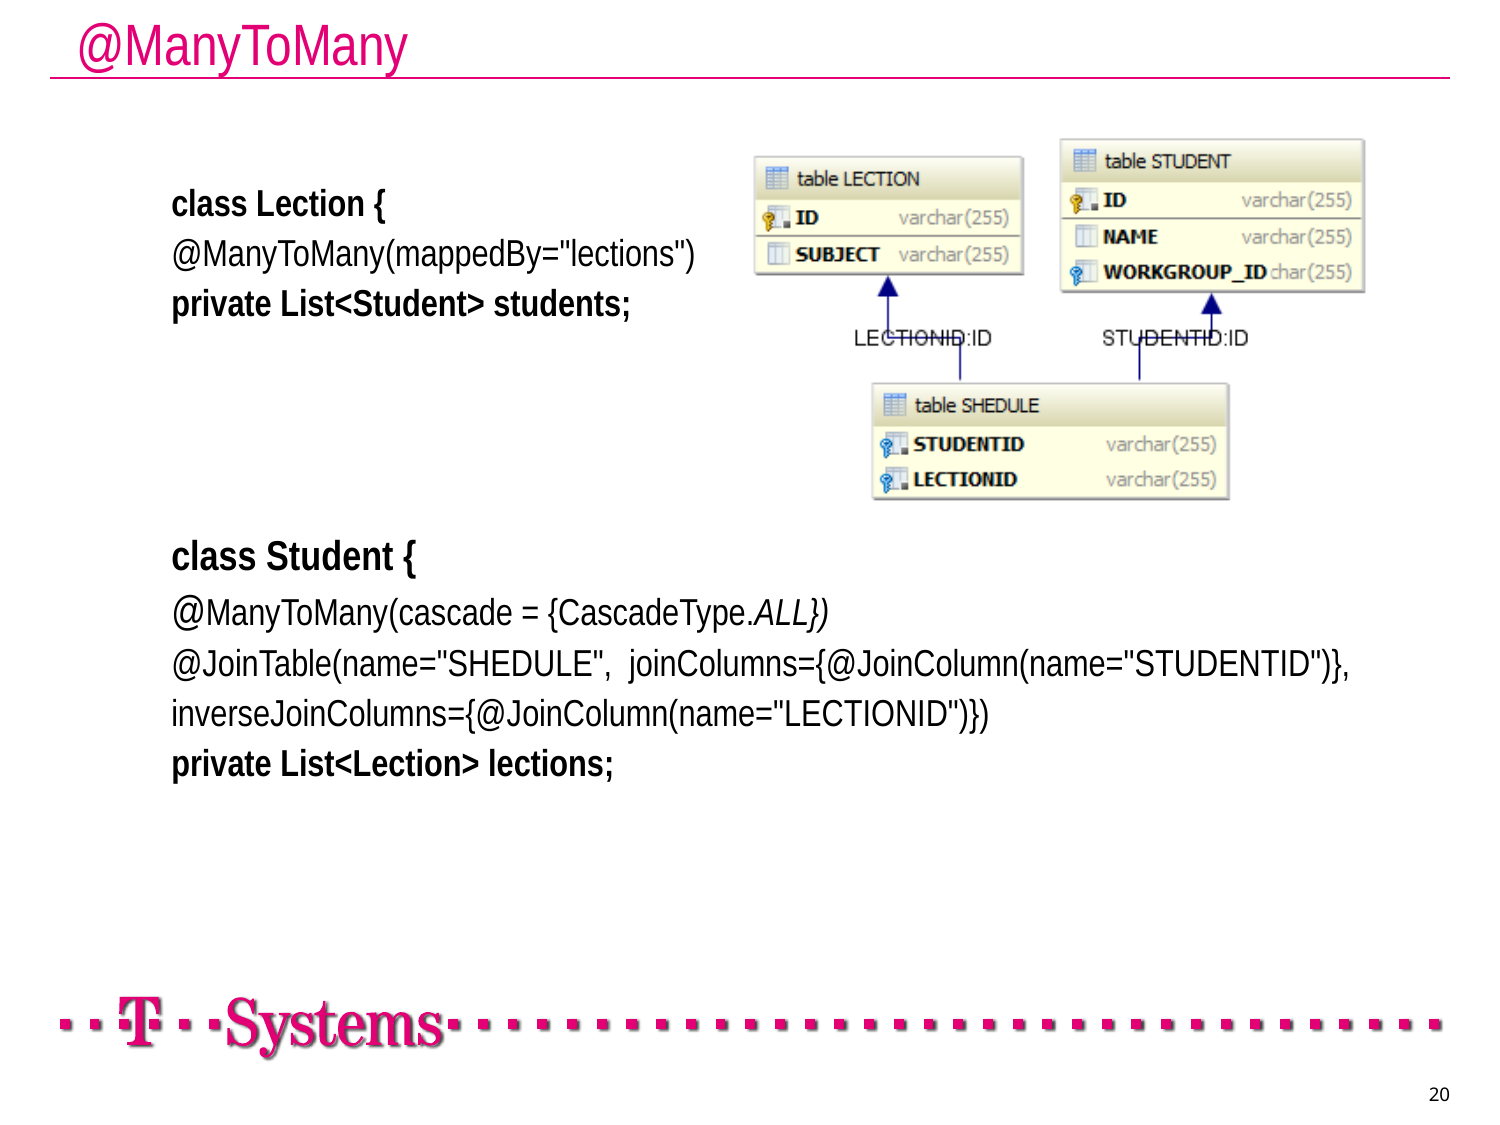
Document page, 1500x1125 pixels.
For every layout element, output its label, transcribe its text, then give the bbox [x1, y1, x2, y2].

title @ManyToMany [50, 14, 1450, 91]
list class Lection { @ManyToMany(mappedBy="lections") private List<Student> students; class Student { @ManyToMany(cascade = {CascadeType.ALL}) @JoinTable(name="SHEDULE", joinColumns={@JoinColumn(name="STUDENTID")}, inverseJoinColumns={@JoinColumn(name="LECTIONID")}) private List<Lection> lections; [171, 184, 1450, 988]
picture [737, 136, 1401, 528]
slide_number 20 [1361, 1082, 1451, 1107]
